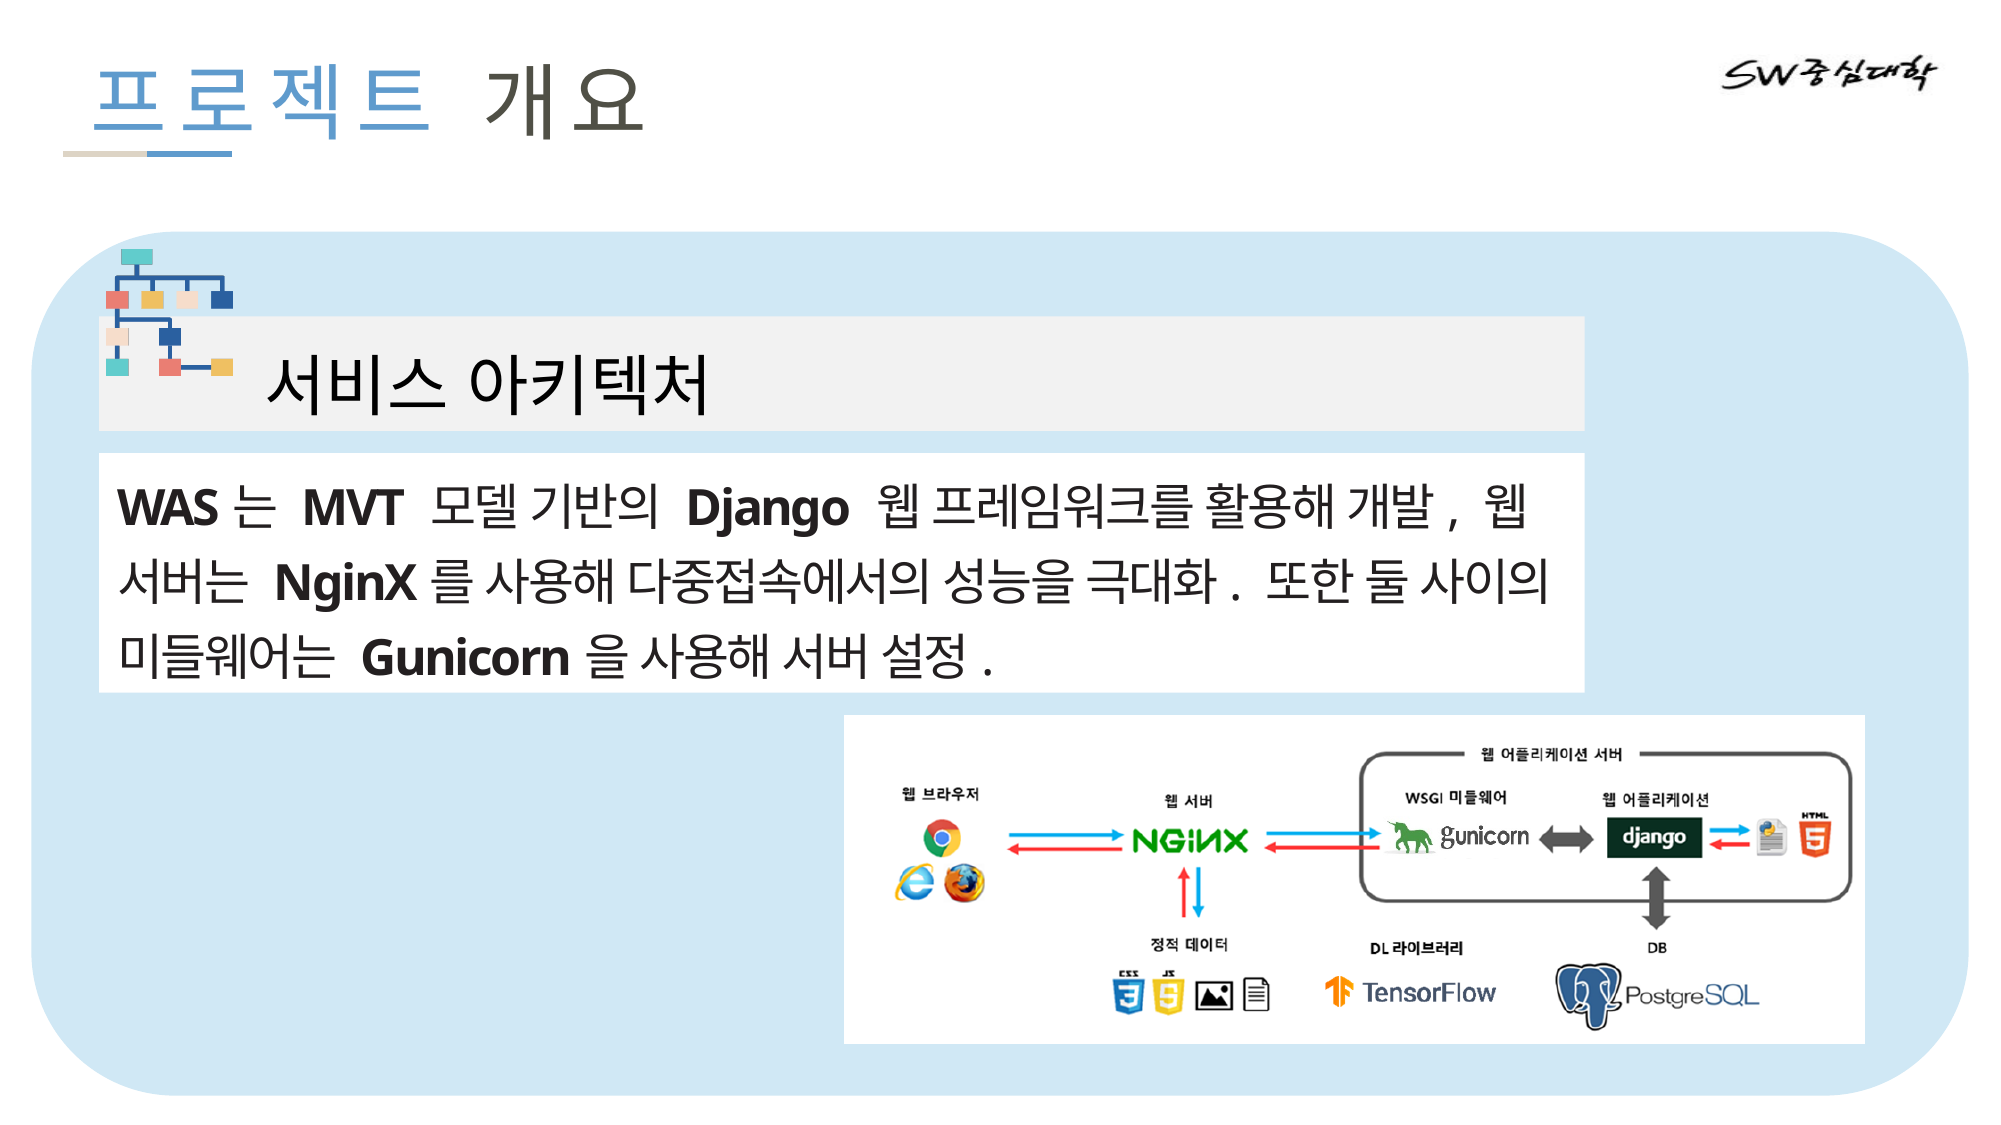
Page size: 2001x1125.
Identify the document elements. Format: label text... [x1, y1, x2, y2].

picture [106, 249, 233, 376]
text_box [844, 715, 1865, 1044]
text_box 서비스 아키텍처 [99, 316, 1585, 431]
text_box 프로젝트 개요 [75, 42, 663, 158]
text_box [30, 230, 1970, 1097]
picture [1707, 46, 1953, 102]
text_box WAS는 MVT 모델 기반의 Django 웹 프레임워크를 활용해 개발, 웹 서버는 NginX를 사용해 다중접속에서의 성능을 극대화. 또한 둘 사이의 미들웨어는 Gunicorn을 사용해 서버 설정. [99, 453, 1585, 693]
